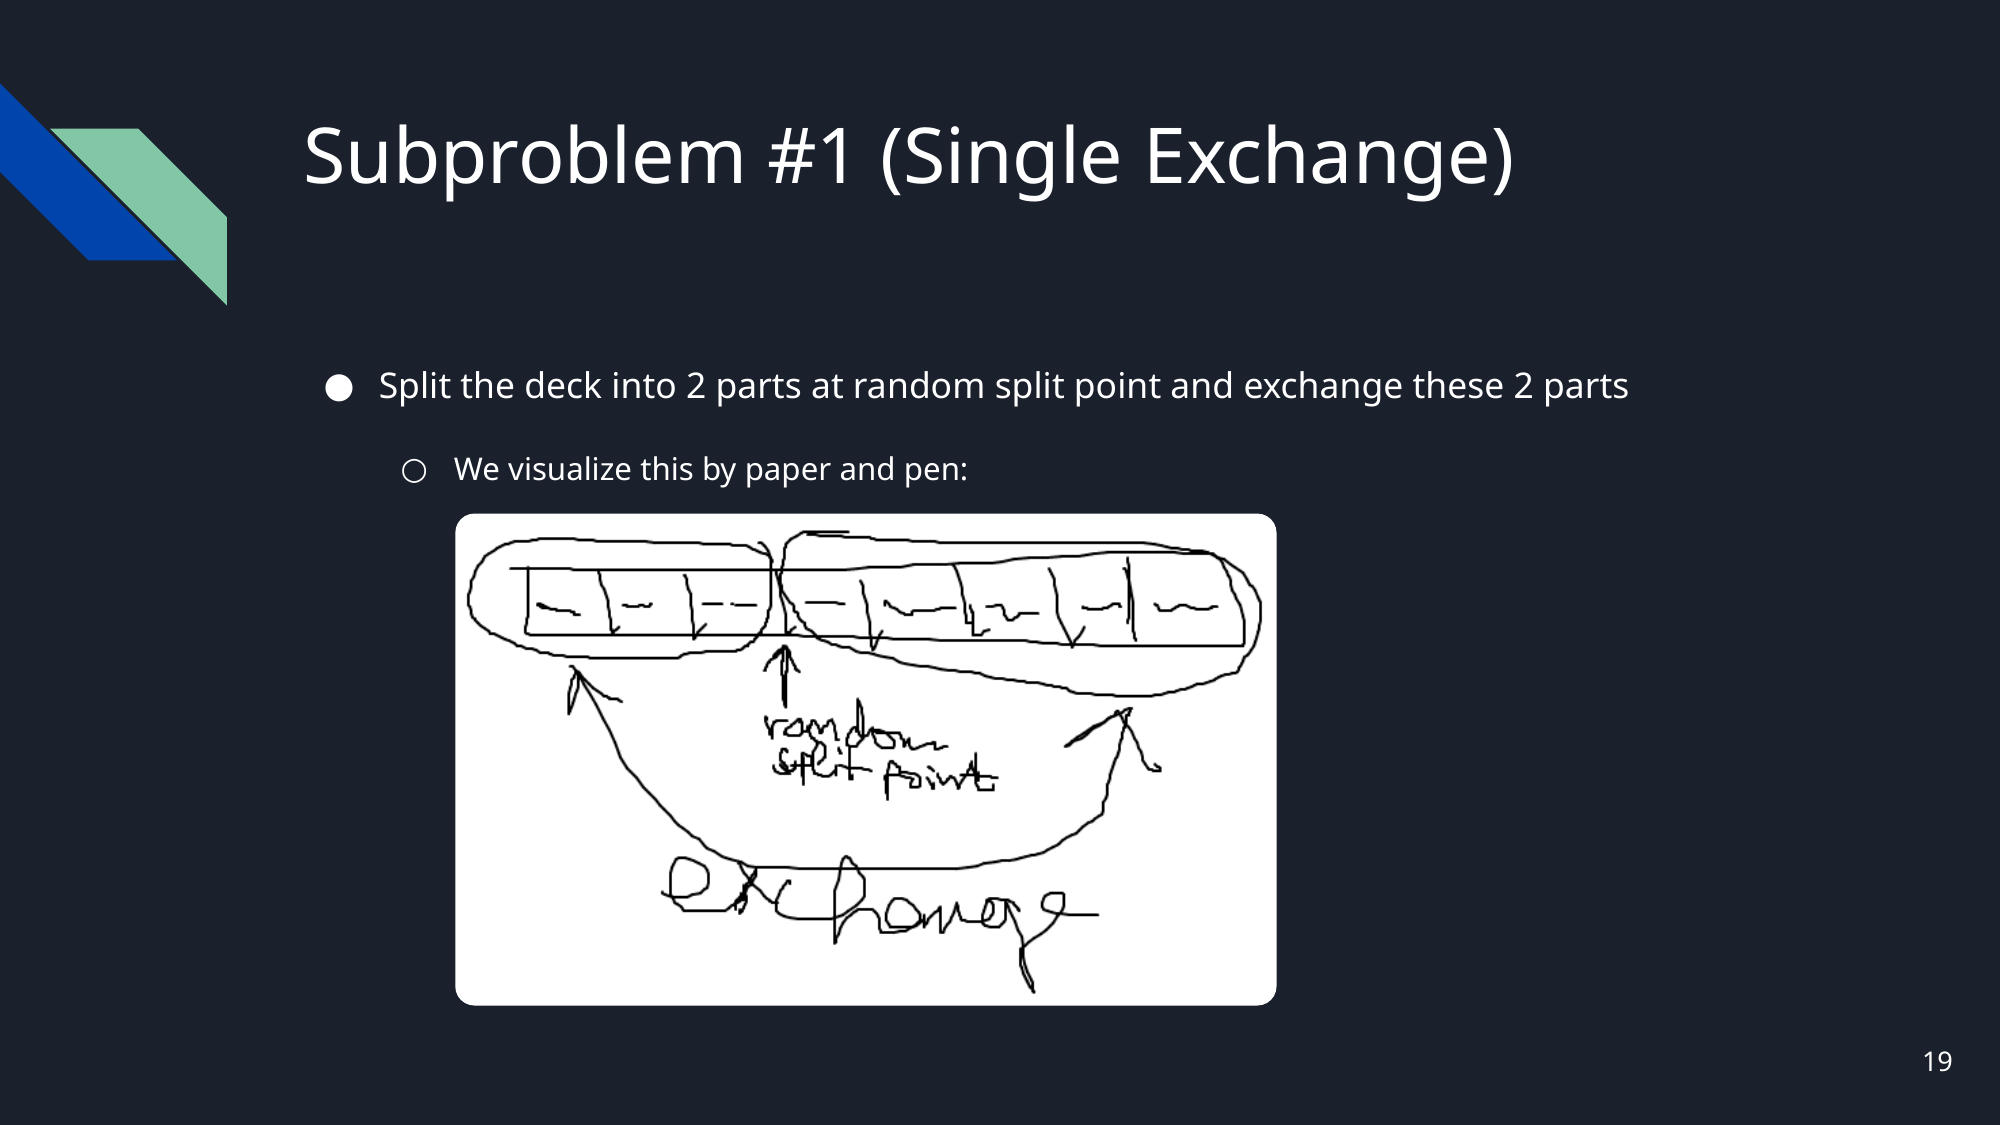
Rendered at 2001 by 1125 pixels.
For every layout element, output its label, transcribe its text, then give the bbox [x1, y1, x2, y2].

title Subproblem #1 (Single Exchange) [283, 86, 1824, 287]
picture [455, 513, 1277, 1006]
list Split the deck into 2 parts at random split point and exchange these 2 parts We visualize this by paper and pen: [283, 342, 1824, 980]
slide_number 19 [1853, 1019, 1974, 1106]
